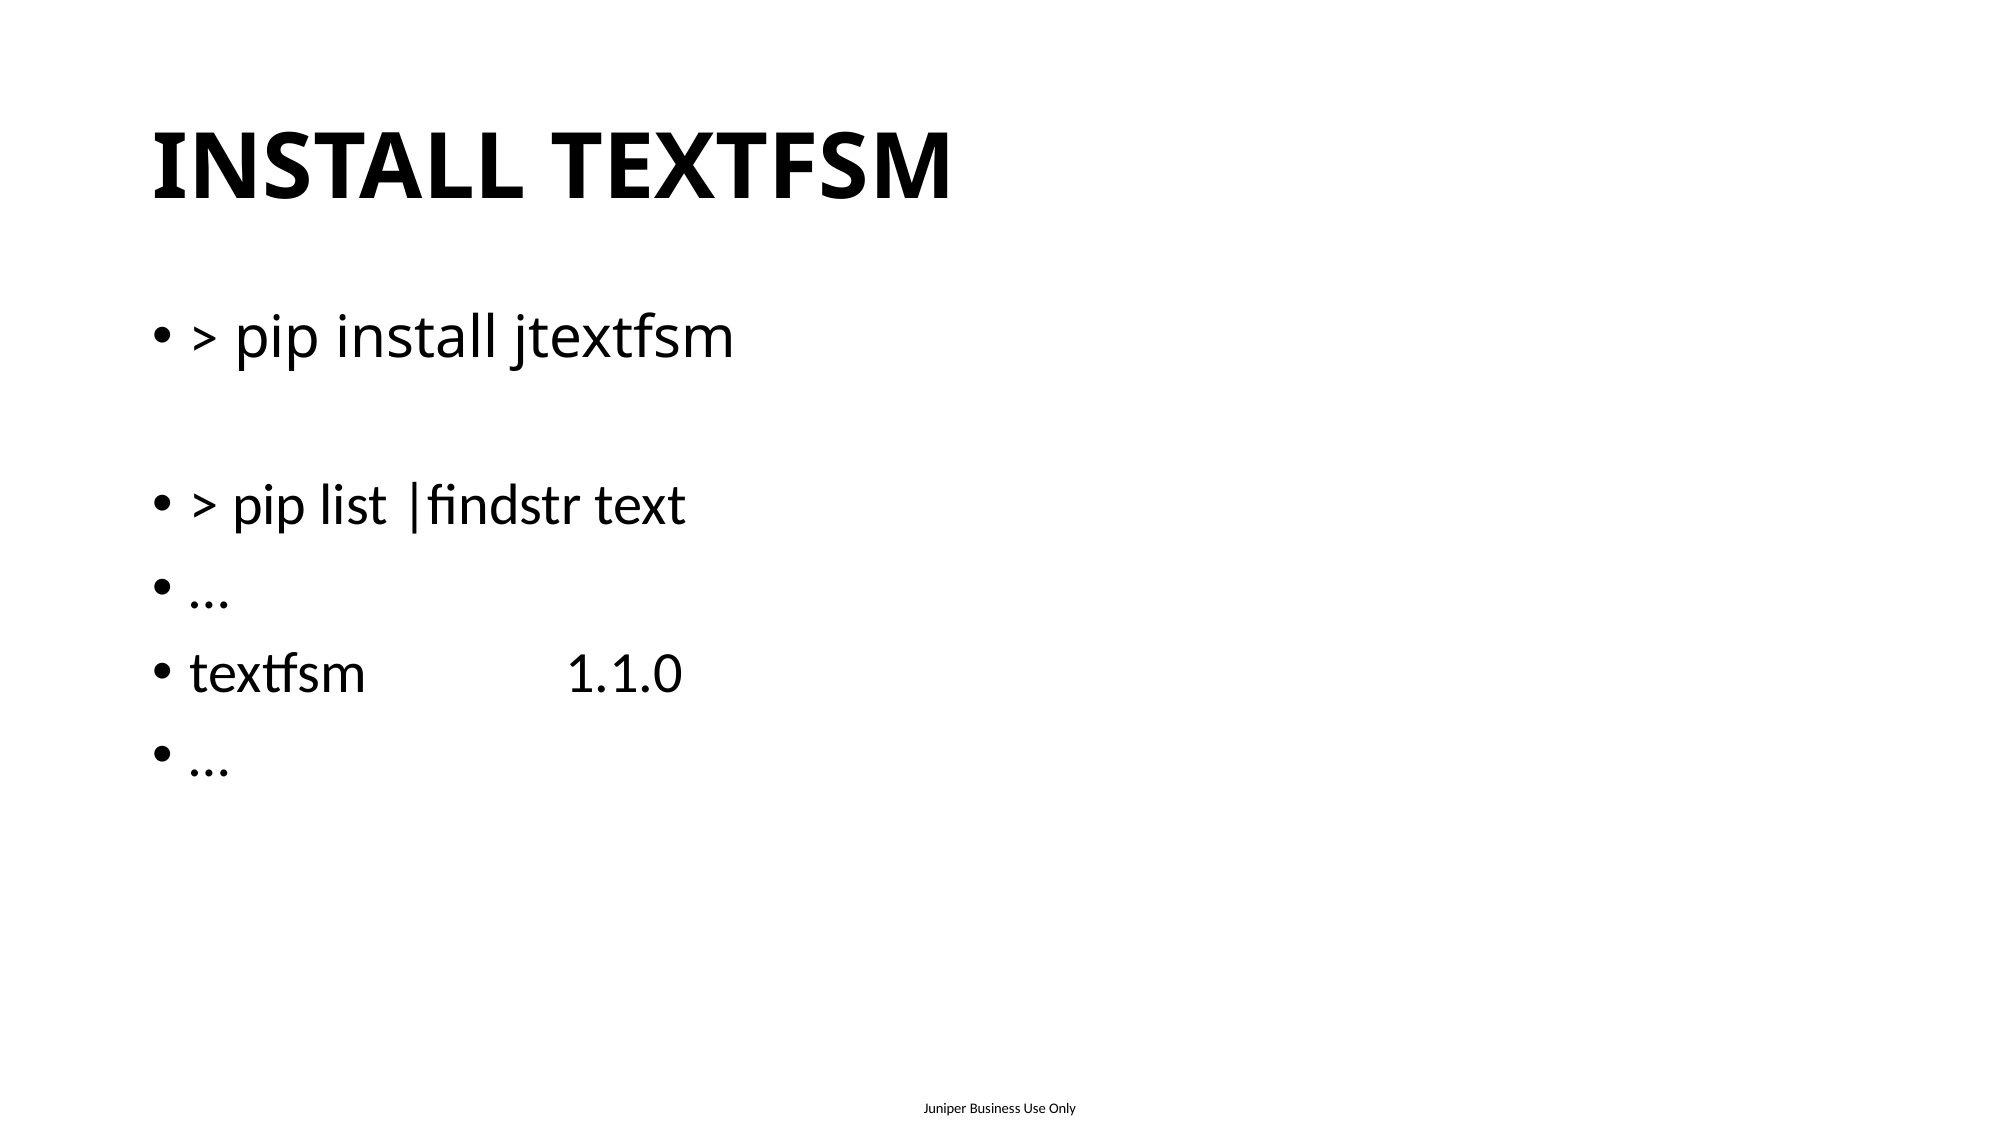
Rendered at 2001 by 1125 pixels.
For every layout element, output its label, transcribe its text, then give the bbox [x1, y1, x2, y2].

title INSTALL TEXTFSM [137, 59, 1863, 278]
list > pip install jtextfsm > pip list |findstr text … textfsm 1.1.0 … [137, 299, 1863, 1014]
